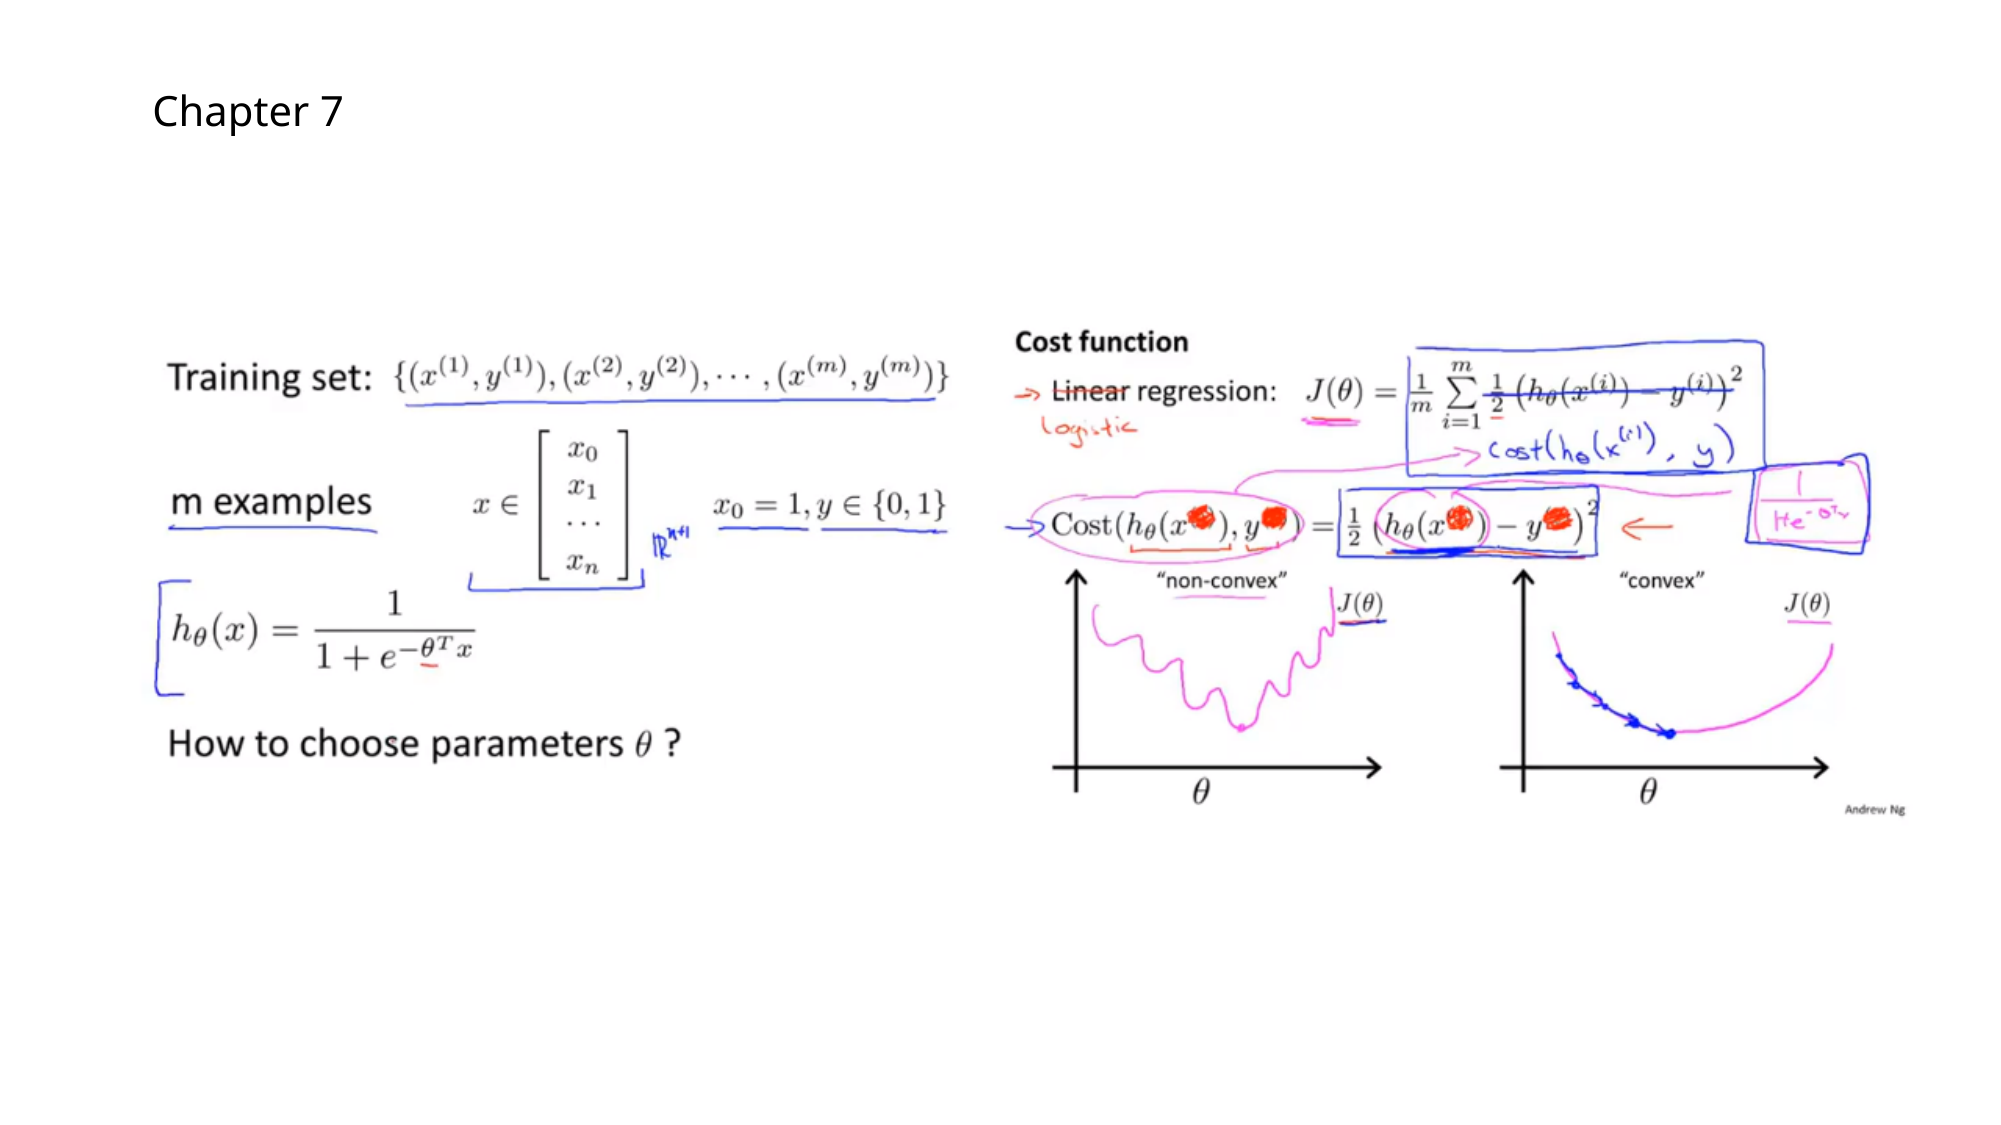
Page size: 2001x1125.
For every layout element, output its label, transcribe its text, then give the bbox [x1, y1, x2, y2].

picture [131, 276, 1944, 849]
text_box Chapter 7 [137, 77, 1802, 193]
